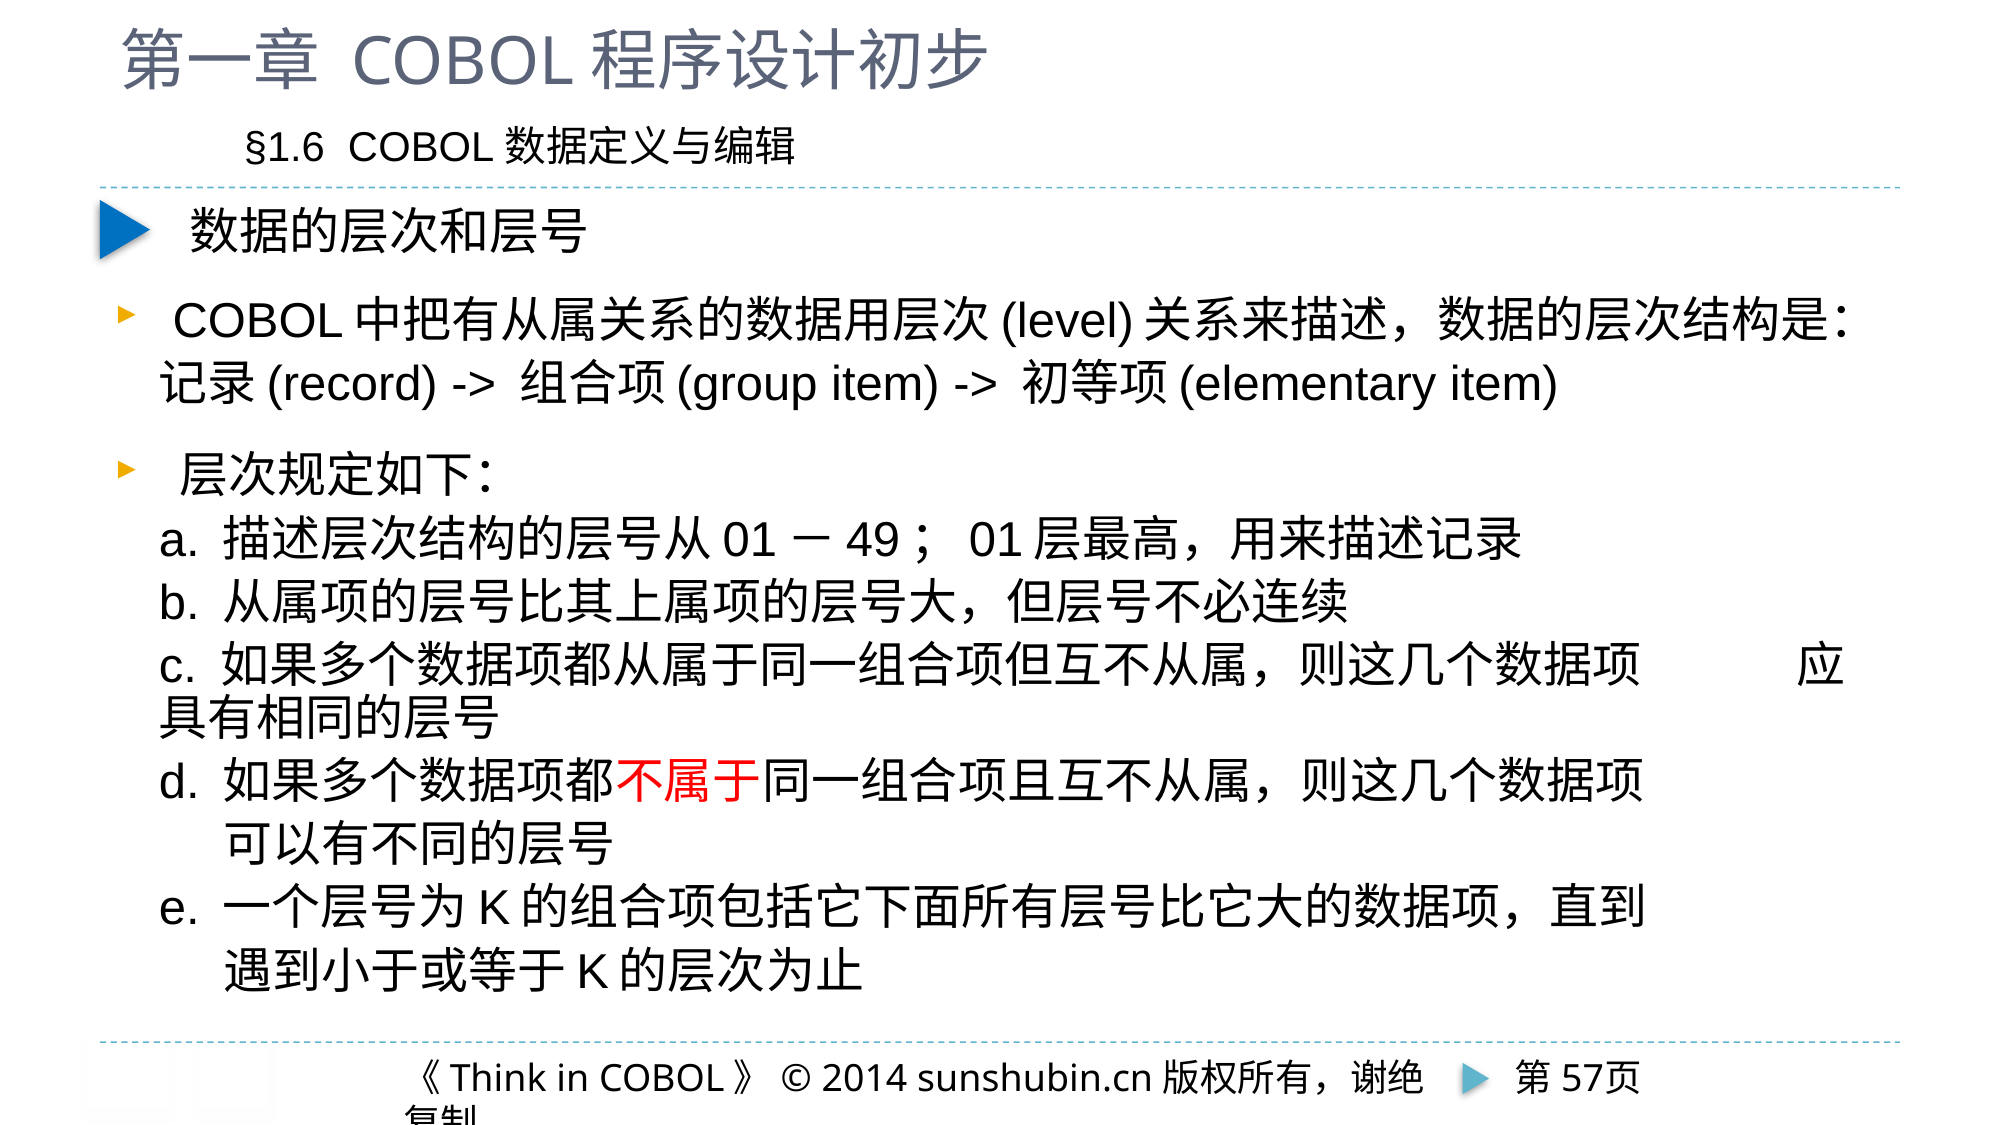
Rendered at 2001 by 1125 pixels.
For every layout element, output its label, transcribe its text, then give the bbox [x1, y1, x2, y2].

list §1.6 COBOL数据定义与编辑 [217, 118, 1305, 182]
title 第一章 COBOL程序设计初步 [105, 10, 1305, 99]
list COBOL中把有从属关系的数据用层次(level)关系来描述，数据的层次结构是： 记录(record) -> 组合项(group item) -> 初等项(elementary item) 层次规定如下： a. 描述层次结构的层号从01－49；01层最高，用来描述记录 b. 从属项的层号比其上属项的层号大，但层号不必连续 c. 如果多个数据项都从属于同一组合项但互不从属，则这几个数据项 应具有相同的层号 d. 如果多个数据项都不属于同一组合项且互不从属，则这几个数据项 可以有不同的层号 e. 一个层号为K的组合项包括它下面所有层号比它大的数据项，直到 遇到小于或等于K的层次为止 [99, 287, 1900, 1025]
list 数据的层次和层号 [175, 192, 1305, 268]
